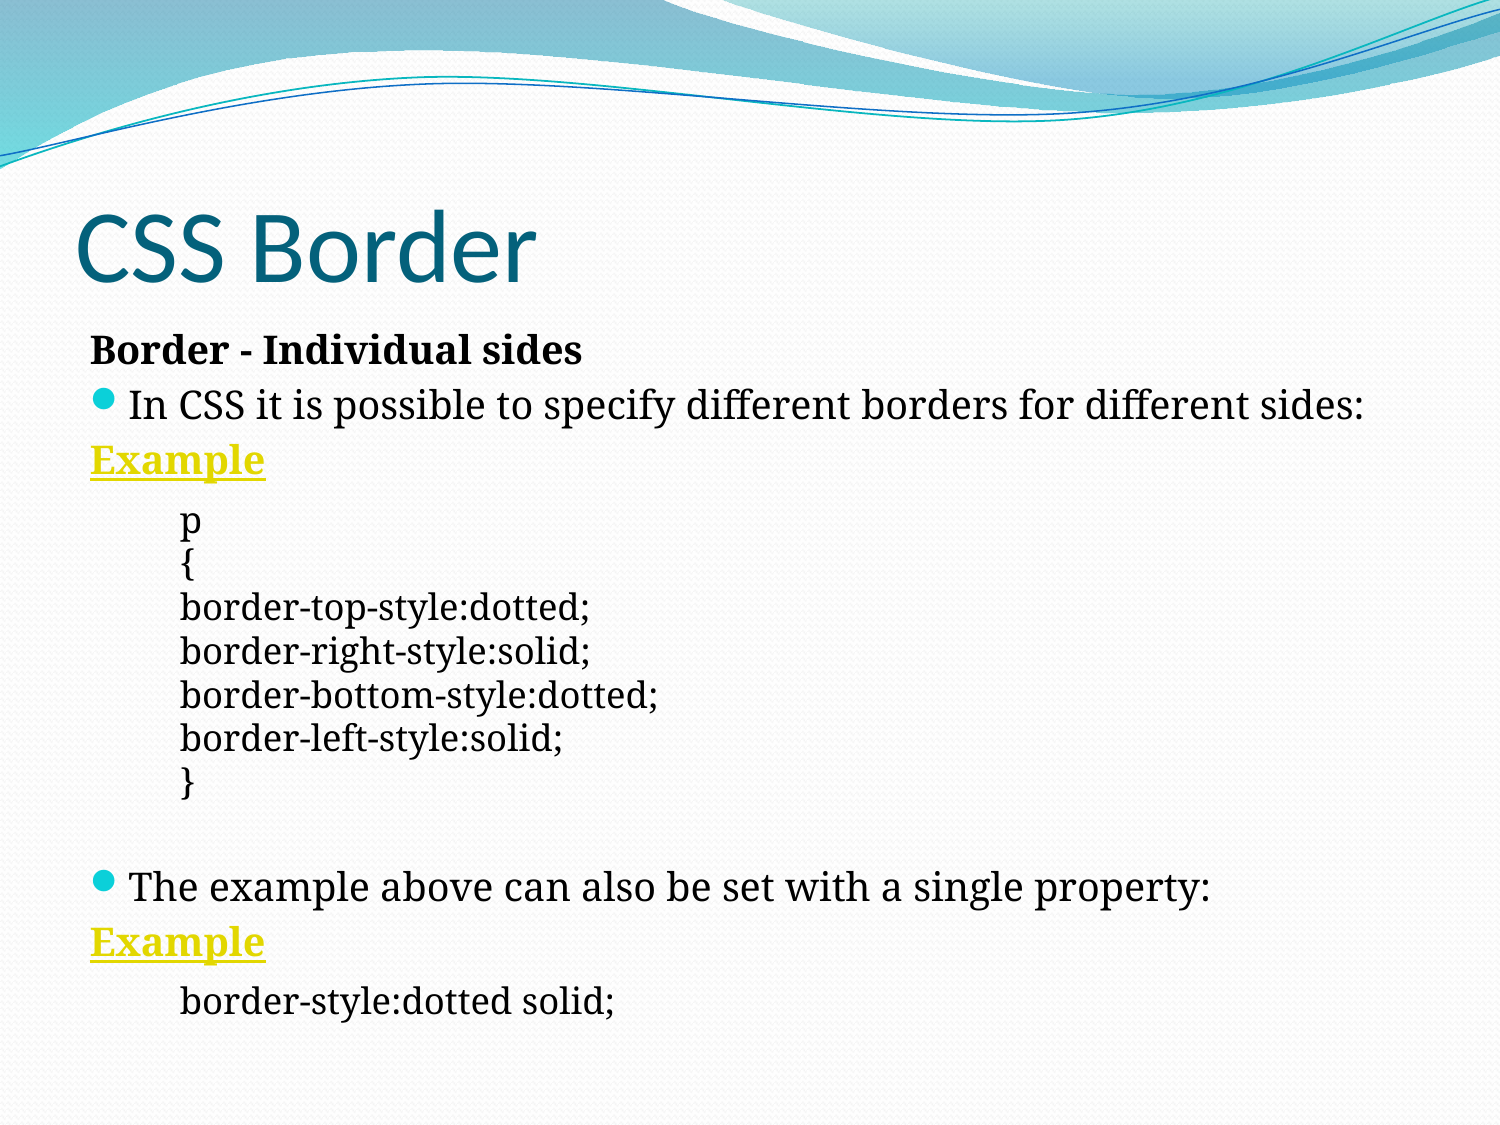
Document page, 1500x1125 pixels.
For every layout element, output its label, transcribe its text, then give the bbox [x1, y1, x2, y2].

title CSS Border [75, 115, 1425, 303]
list Border - Individual sides In CSS it is possible to specify different borders for different sides: Example p { border-top-style:dotted; border-right-style:solid; border-bottom-style:dotted; border-left-style:solid; } The example above can also be set with a single property: Example border-style:dotted solid; [75, 317, 1425, 1038]
